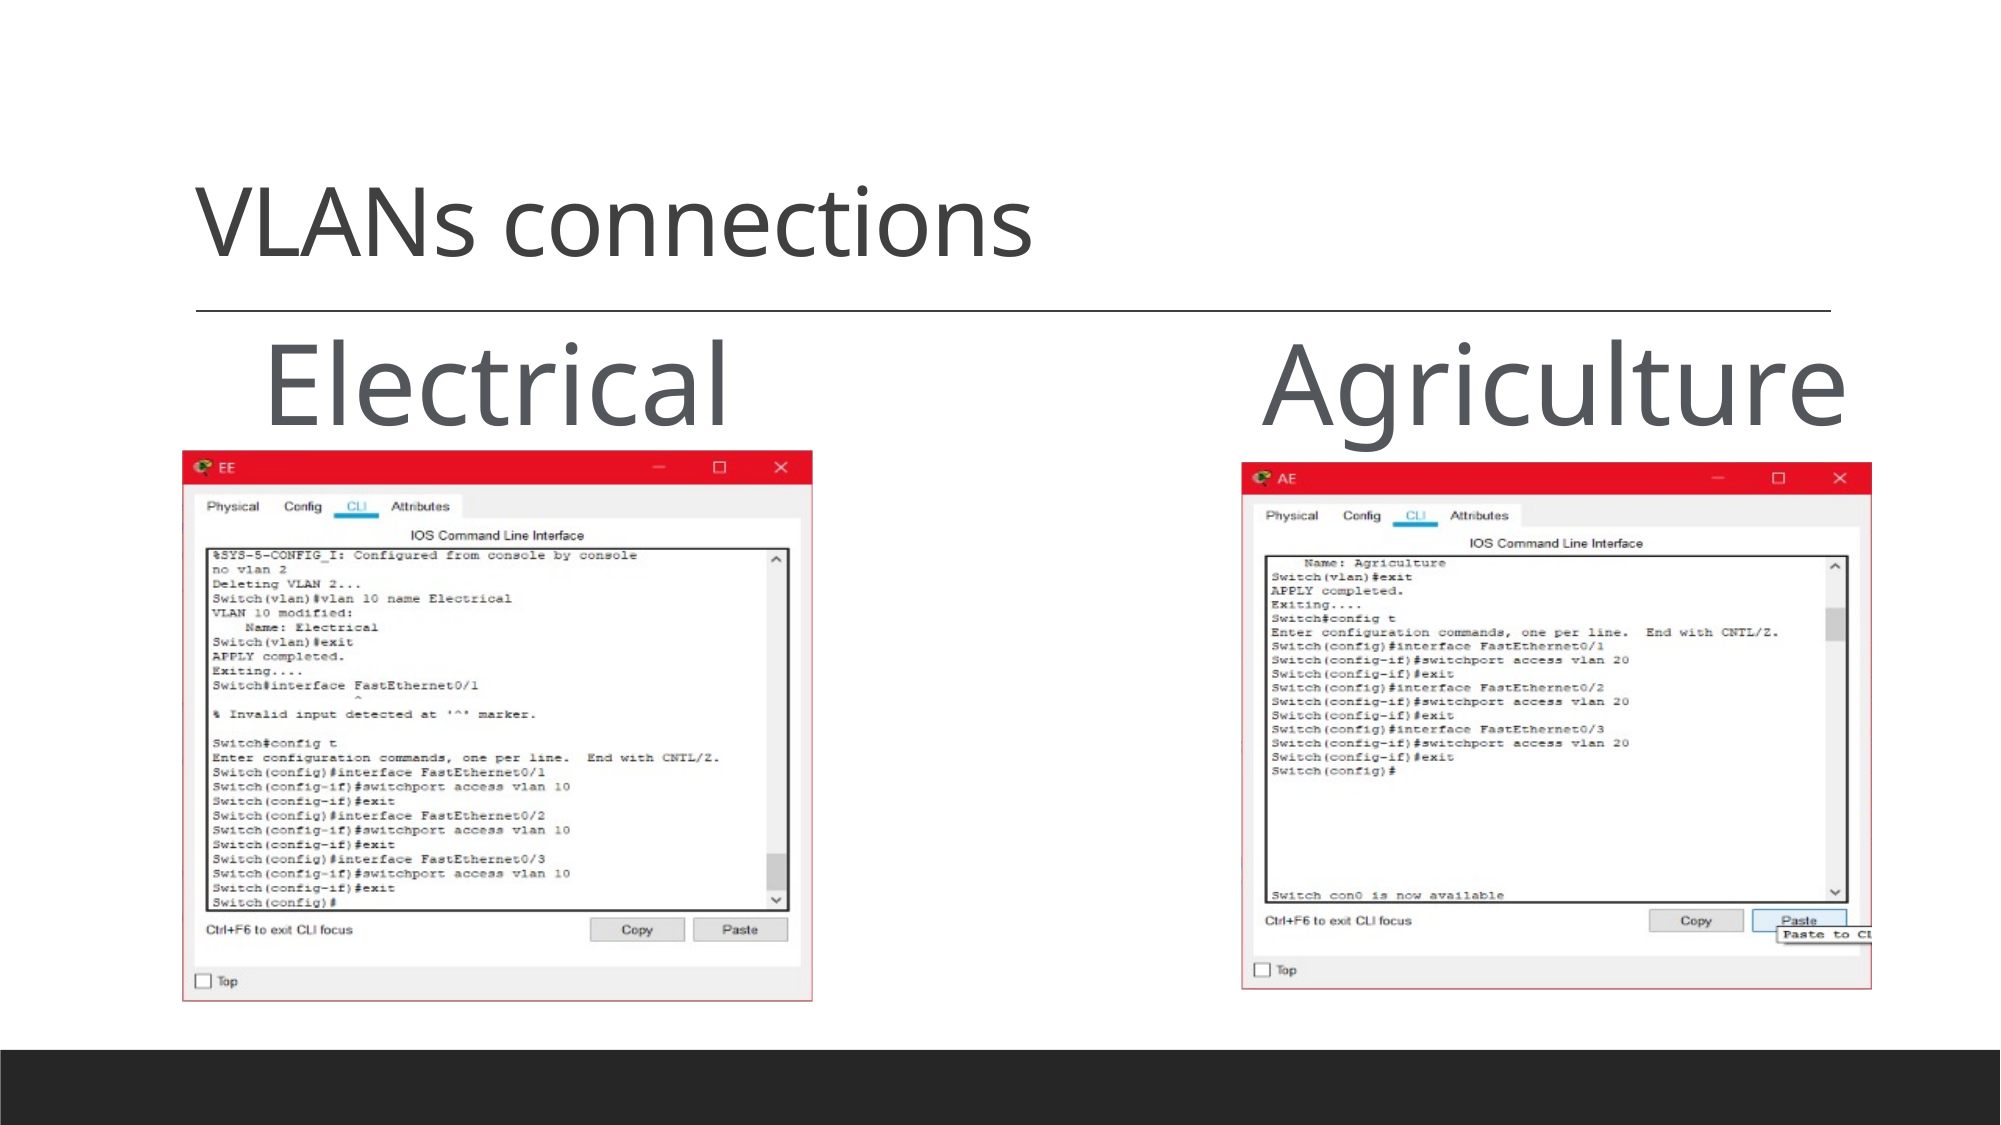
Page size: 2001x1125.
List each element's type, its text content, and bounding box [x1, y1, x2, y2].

picture [1240, 461, 1873, 990]
title VLANs connections [180, 47, 1830, 285]
text_box Agriculture [1248, 305, 1865, 456]
text_box Electrical [246, 305, 748, 447]
picture [181, 449, 814, 1002]
